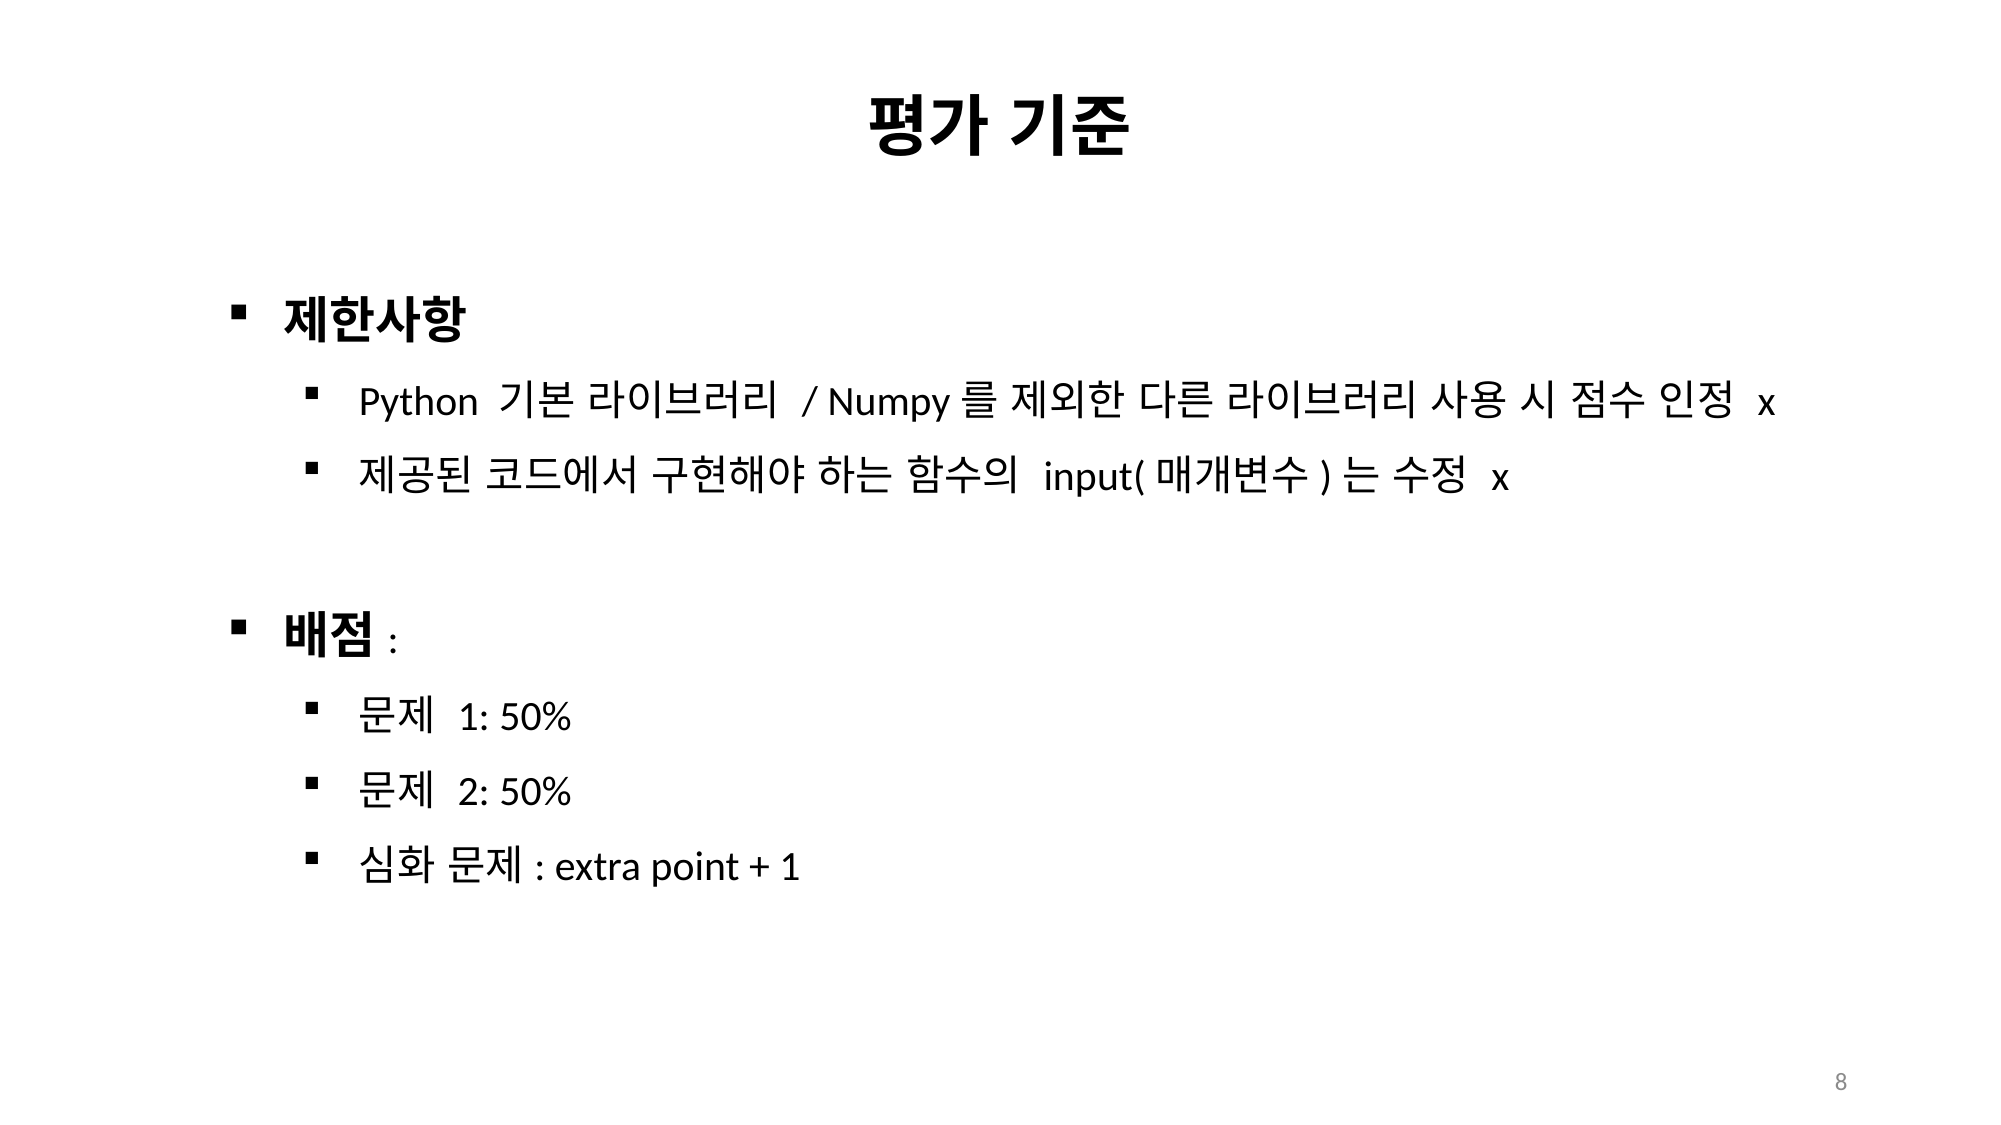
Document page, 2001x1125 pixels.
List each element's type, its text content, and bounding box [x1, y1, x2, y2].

text_box 평가 기준 [137, 59, 1863, 199]
slide_number 8 [1412, 1050, 1863, 1111]
text_box 제한사항 Python 기본 라이브러리 / Numpy를 제외한 다른 라이브러리 사용 시 점수 인정 x 제공된 코드에서 구현해야 하는 함수의 input(매개변수)는 수정 x 배점: 문제 1: 50% 문제 2: 50% 심화 문제: extra point + 1 [137, 251, 1863, 972]
